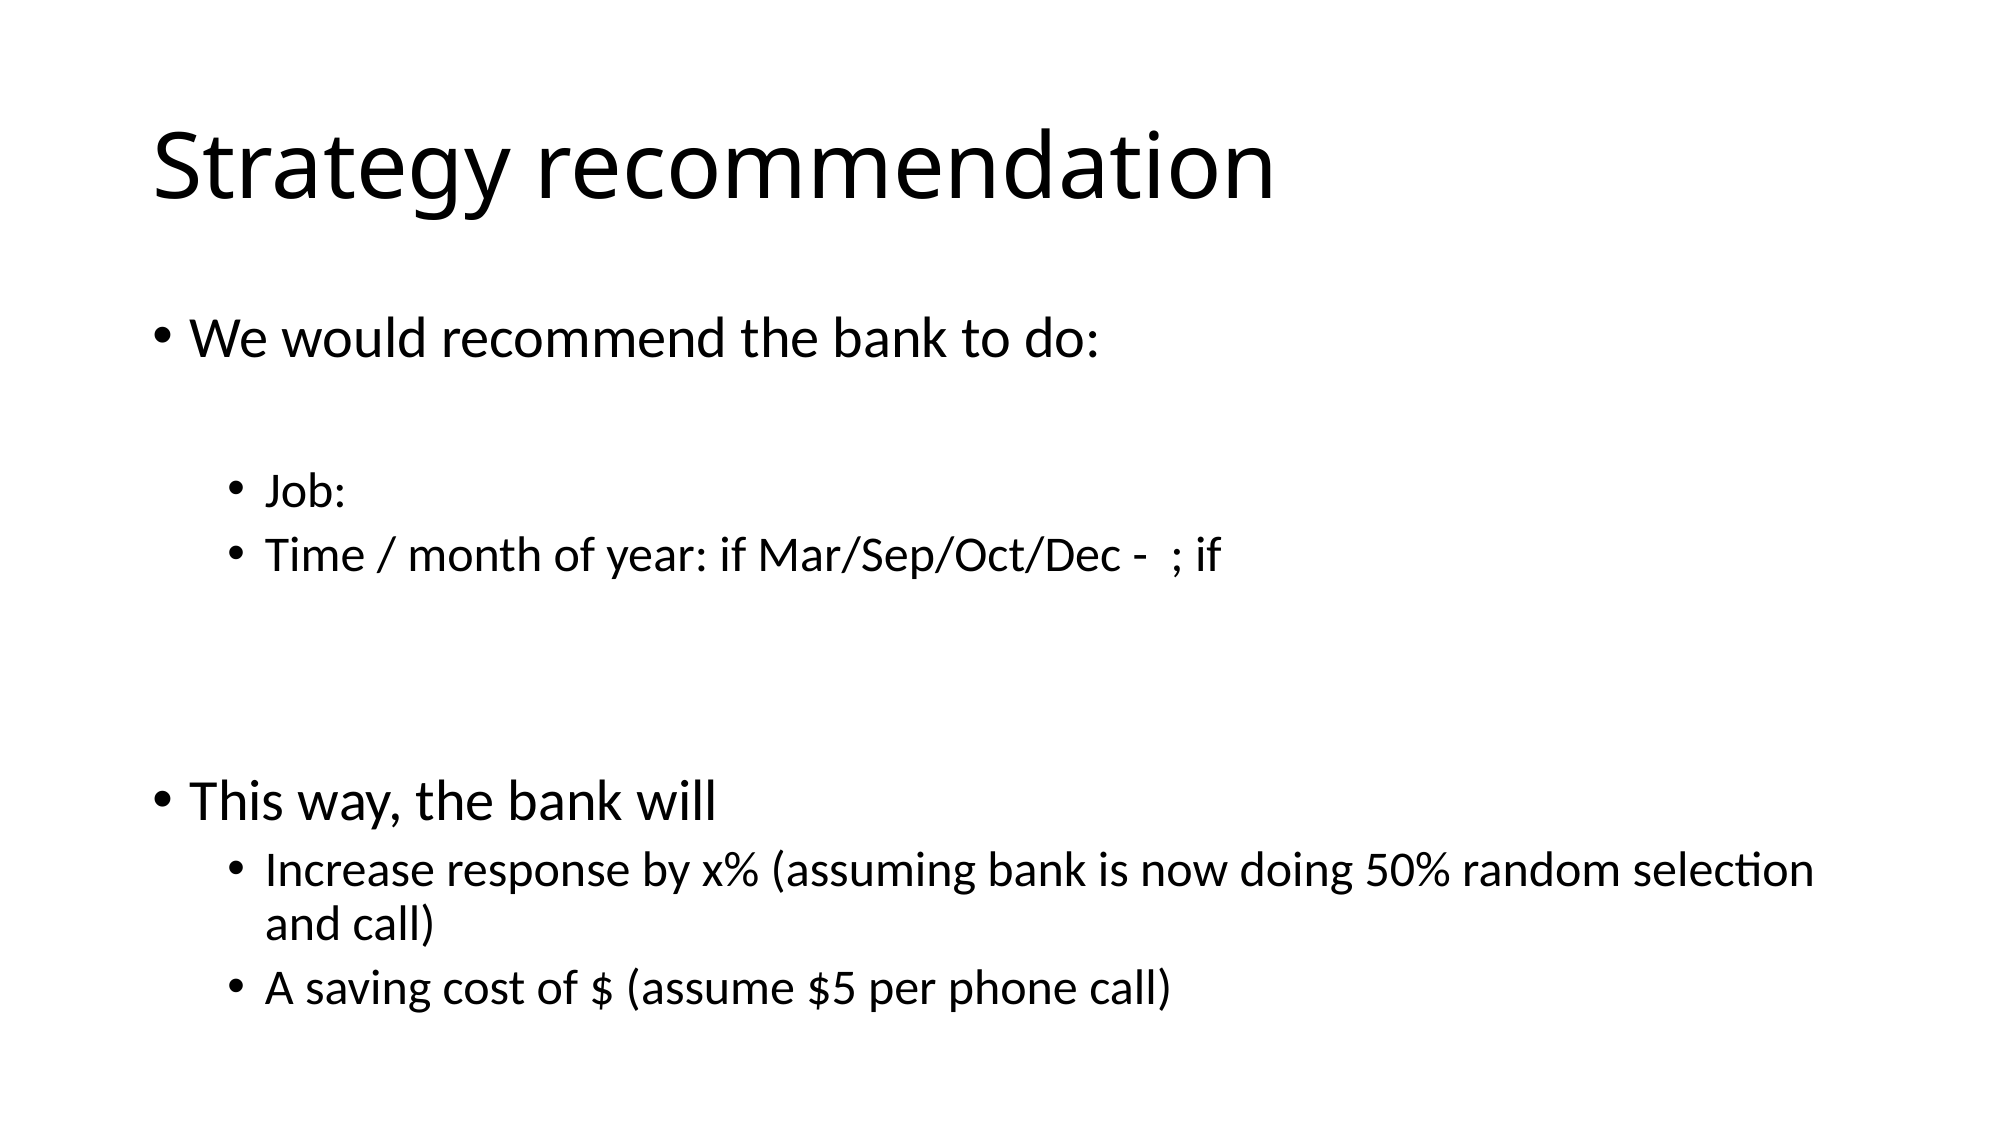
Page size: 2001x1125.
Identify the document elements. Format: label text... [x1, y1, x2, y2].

list We would recommend the bank to do: Job: Time / month of year: if Mar/Sep/Oct/Dec - ; if This way, the bank will Increase response by x% (assuming bank is now doing 50% random selection and call) A saving cost of $ (assume $5 per phone call) [137, 299, 1863, 1014]
title Strategy recommendation [137, 59, 1863, 278]
